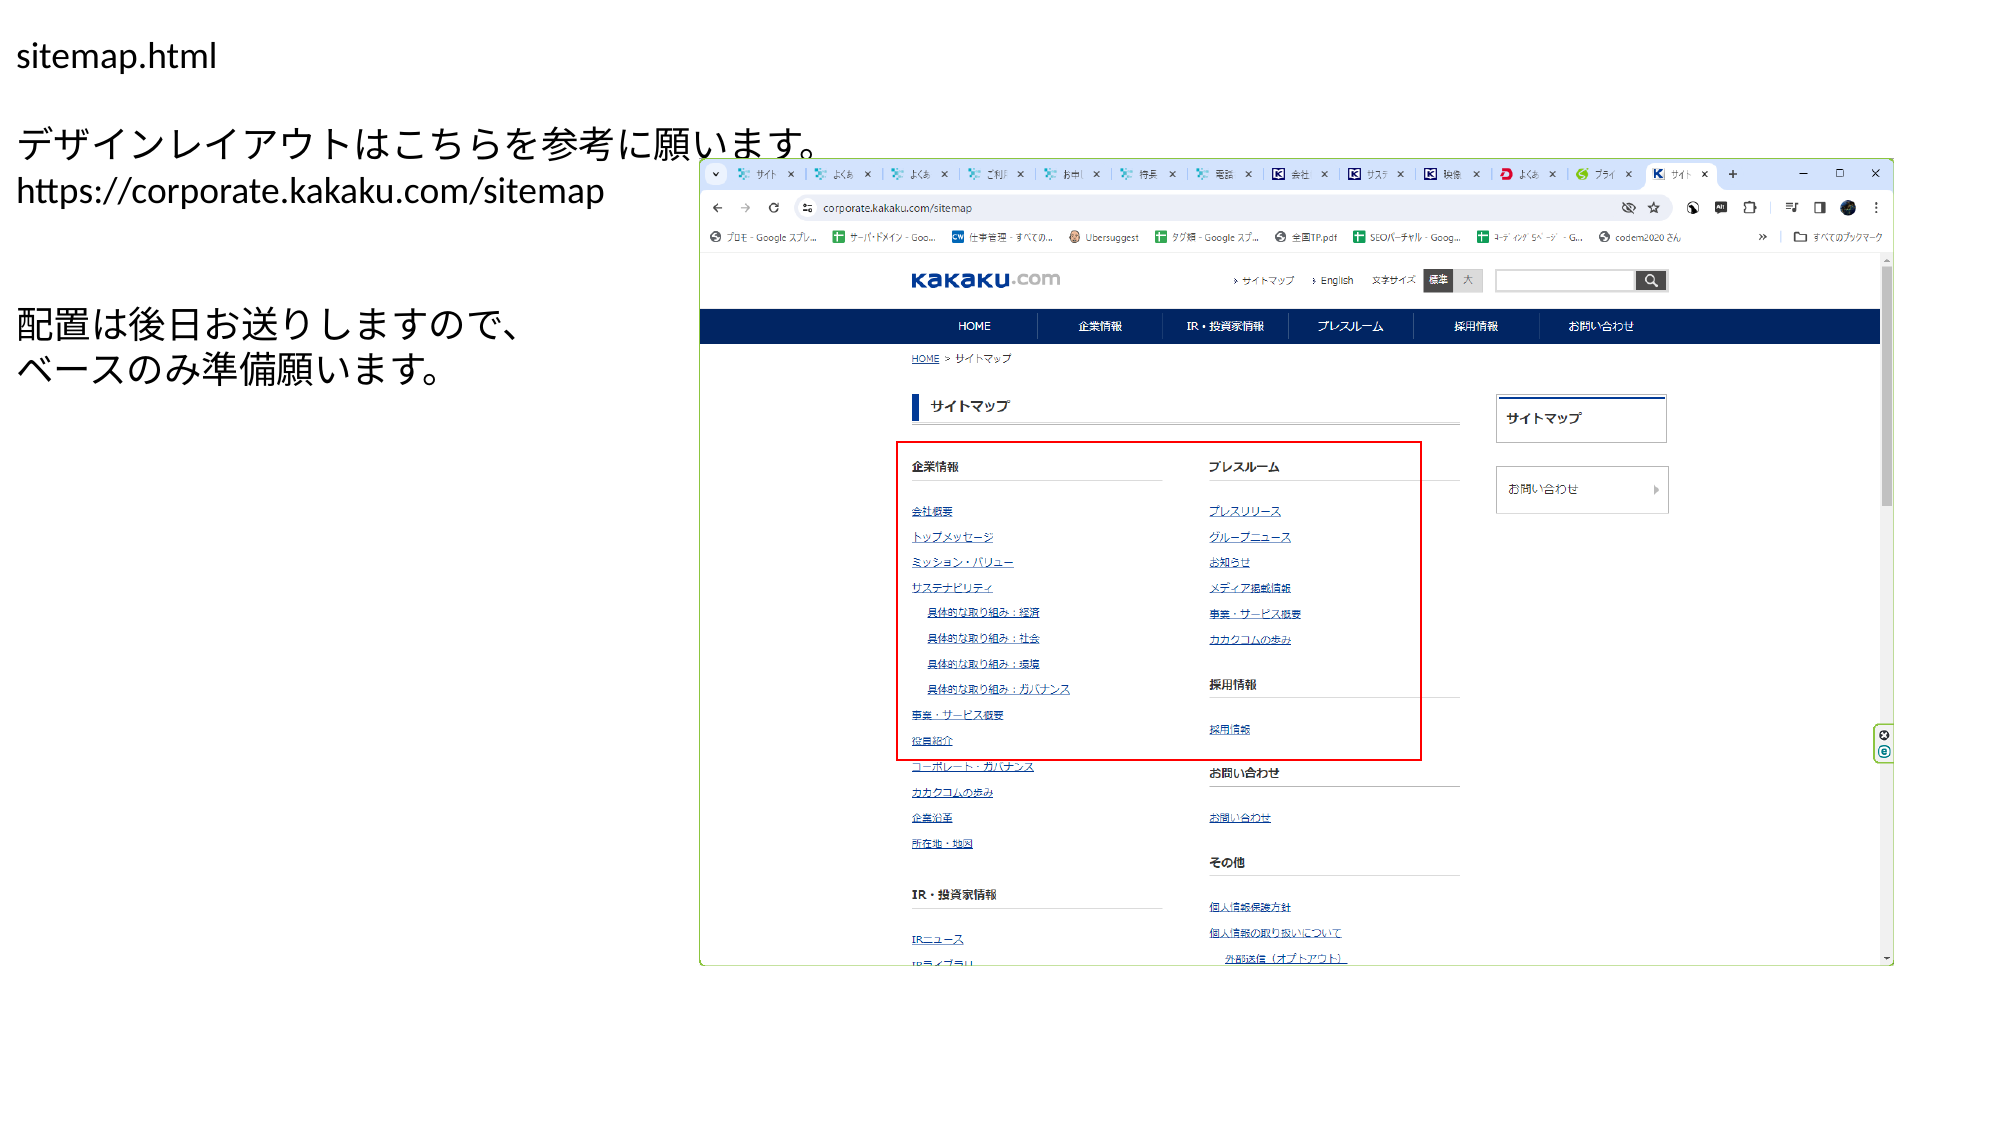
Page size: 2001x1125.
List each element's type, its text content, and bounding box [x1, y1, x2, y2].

picture [699, 158, 1894, 966]
text_box sitemap.html デザインレイアウトはこちらを参考に願います。 https://corporate.kakaku.com/sitemap 配置は後日お送りしますので、 ベースのみ準備願います。 [1, 23, 852, 399]
